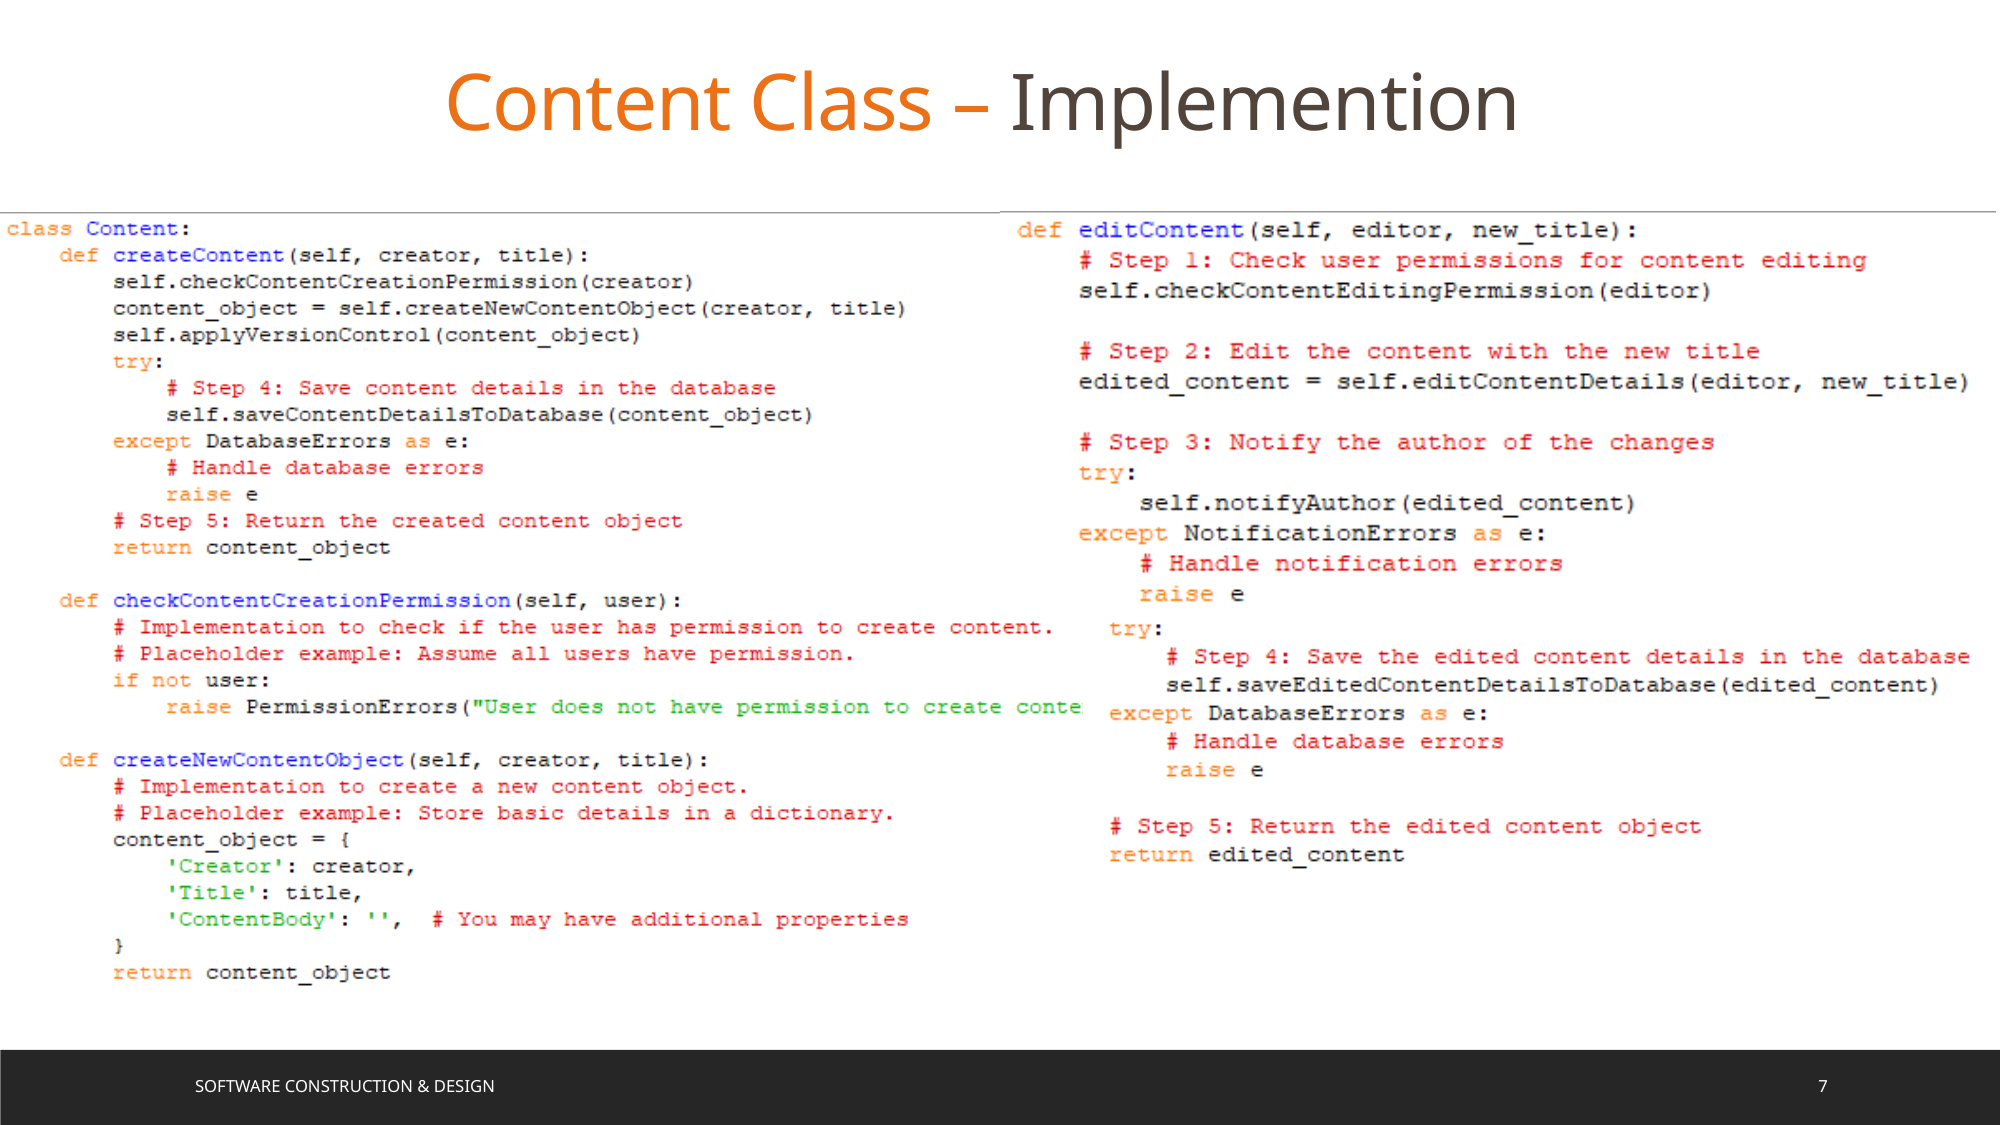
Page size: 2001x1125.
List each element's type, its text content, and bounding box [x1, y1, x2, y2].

picture [0, 210, 1997, 1006]
text_box Content Class – Implemention [429, 53, 1571, 155]
footer SOFTWARE CONSTRUCTION & DESIGN [180, 1057, 1299, 1118]
slide_number 7 [1803, 1057, 1932, 1118]
